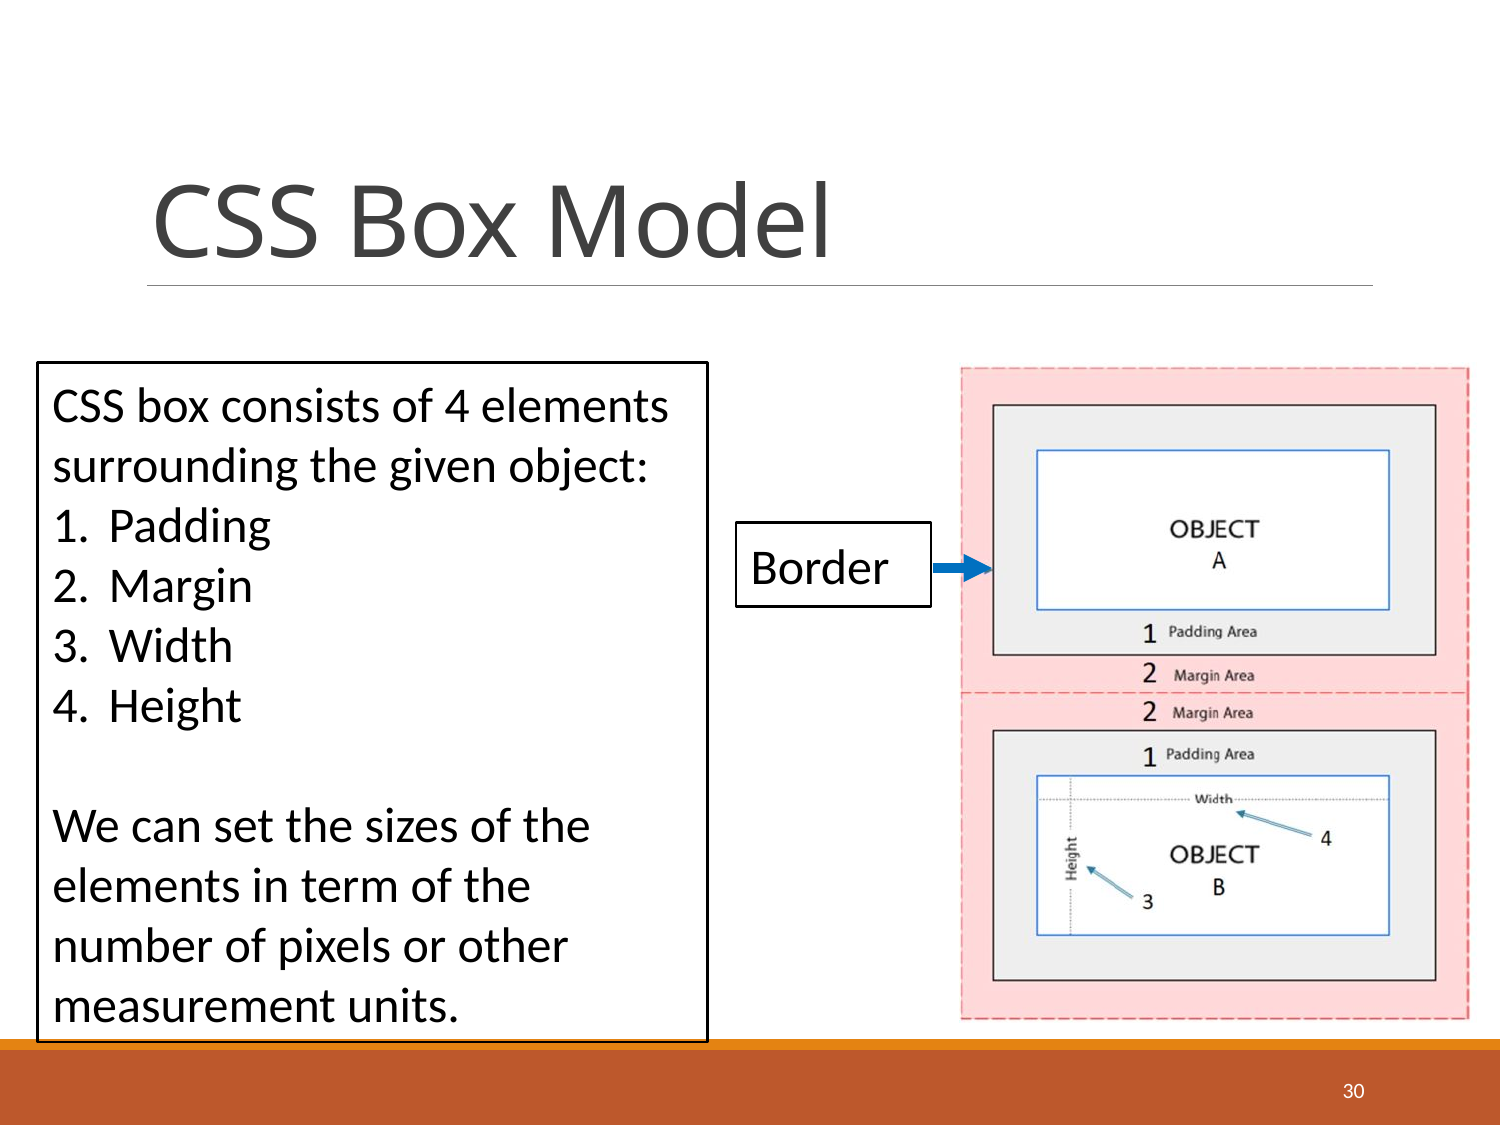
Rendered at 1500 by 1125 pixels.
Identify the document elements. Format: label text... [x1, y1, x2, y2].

text_box CSS box consists of 4 elements surrounding the given object: Padding Margin Width Height We can set the sizes of the elements in term of the number of pixels or other measurement units. [36, 361, 709, 1043]
title CSS Box Model [135, 47, 1373, 285]
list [958, 362, 1478, 1023]
text_box Border [735, 521, 932, 608]
slide_number 30 [1218, 1059, 1380, 1120]
